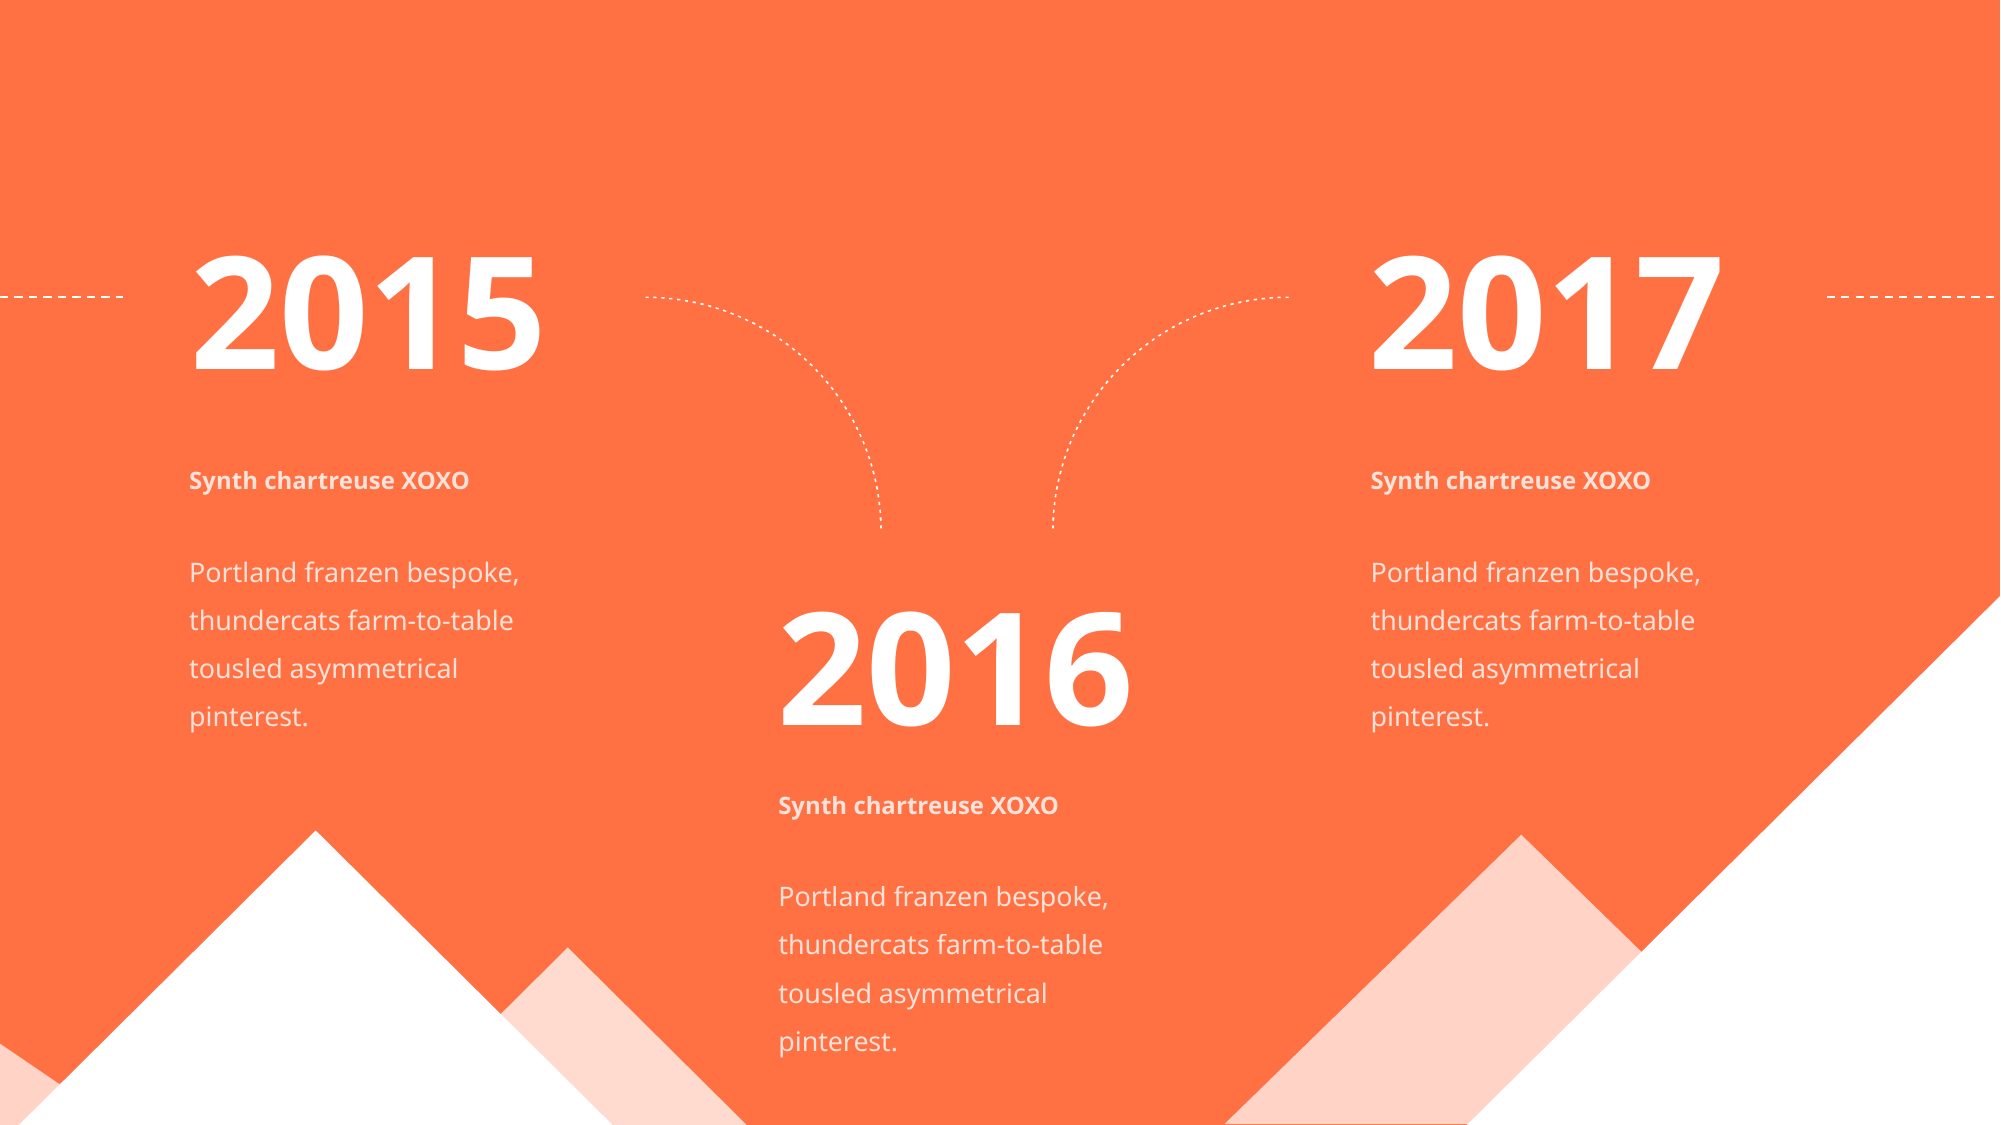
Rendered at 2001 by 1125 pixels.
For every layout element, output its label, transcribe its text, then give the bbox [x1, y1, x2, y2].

list 2016 [762, 586, 1355, 739]
list Portland franzen bespoke, thundercats farm-to-table tousled asymmetrical pinterest. [174, 532, 592, 741]
list Synth chartreuse XOXO [763, 768, 1181, 827]
list Portland franzen bespoke, thundercats farm-to-table tousled asymmetrical pinterest. [1355, 532, 1773, 743]
list 2015 [175, 230, 1119, 383]
list Synth chartreuse XOXO [174, 444, 592, 503]
list Synth chartreuse XOXO [1355, 444, 1773, 503]
list Portland franzen bespoke, thundercats farm-to-table tousled asymmetrical pinterest. [763, 856, 1181, 1067]
list 2017 [1353, 231, 2000, 384]
